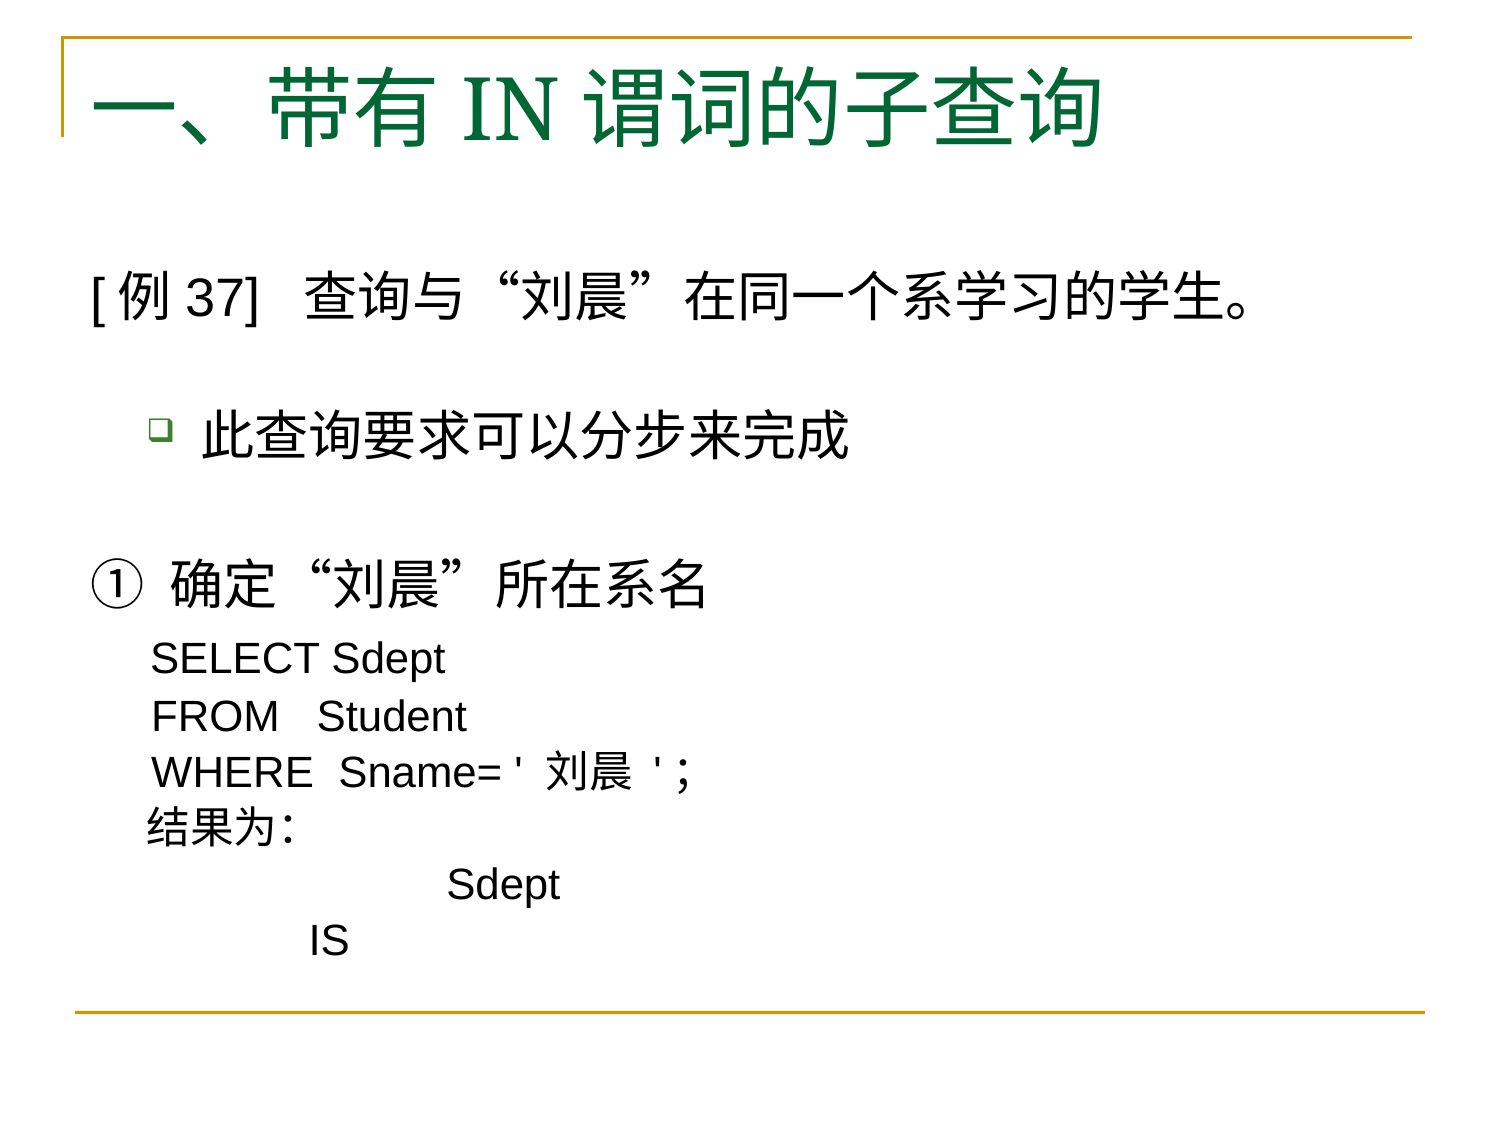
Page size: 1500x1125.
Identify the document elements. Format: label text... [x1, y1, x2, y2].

title 一、带有IN谓词的子查询 [75, 45, 1425, 233]
list [例37] 查询与“刘晨”在同一个系学习的学生。 此查询要求可以分步来完成 ① 确定“刘晨”所在系名 SELECT Sdept FROM Student WHERE Sname= ' 刘晨 '； 结果为： Sdept IS [75, 262, 1425, 1006]
